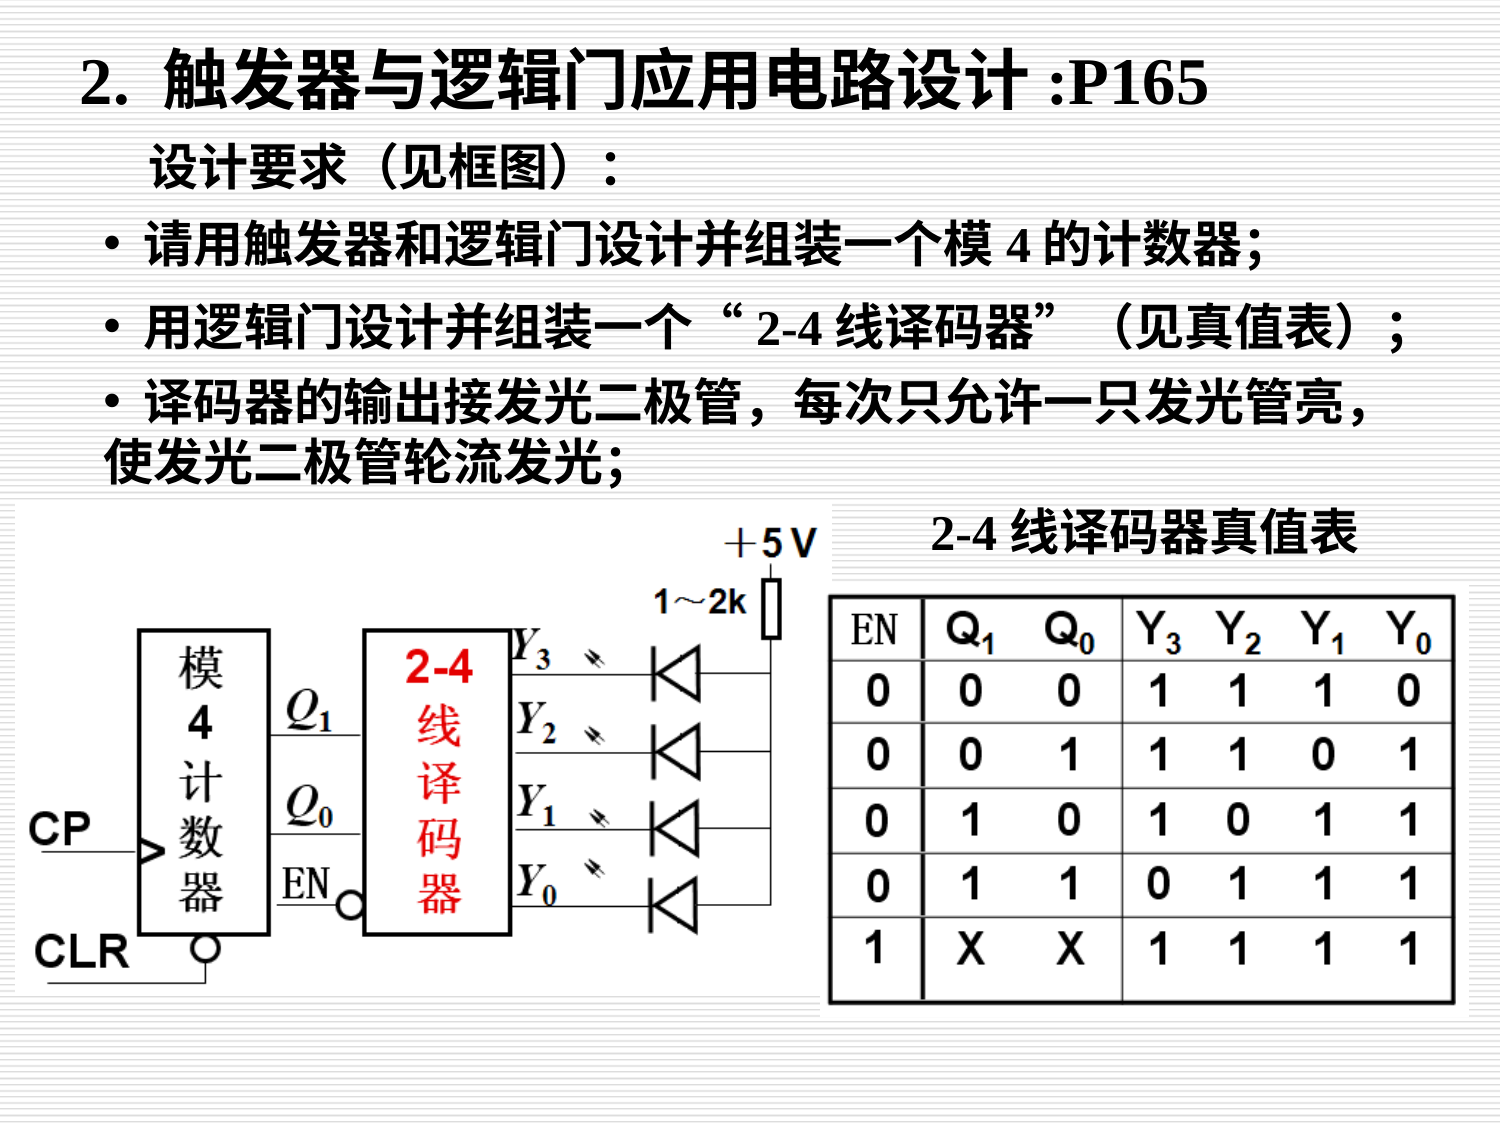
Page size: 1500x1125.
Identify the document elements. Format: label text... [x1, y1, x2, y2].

text_box 请用触发器和逻辑门设计并组装一个模4的计数器； [88, 204, 1436, 280]
text_box 2-4线译码器真值表 [915, 493, 1382, 569]
text_box 用逻辑门设计并组装一个“2-4线译码器”（见真值表）； [88, 287, 1453, 363]
text_box 设计要求（见框图）： [88, 128, 1170, 203]
picture [0, 0, 1500, 1125]
text_box 译码器的输出接发光二极管，每次只允许一只发光管亮，使发光二极管轮流发光； [88, 362, 1447, 498]
text_box 2. 触发器与逻辑门应用电路设计:P165 [64, 30, 1406, 119]
